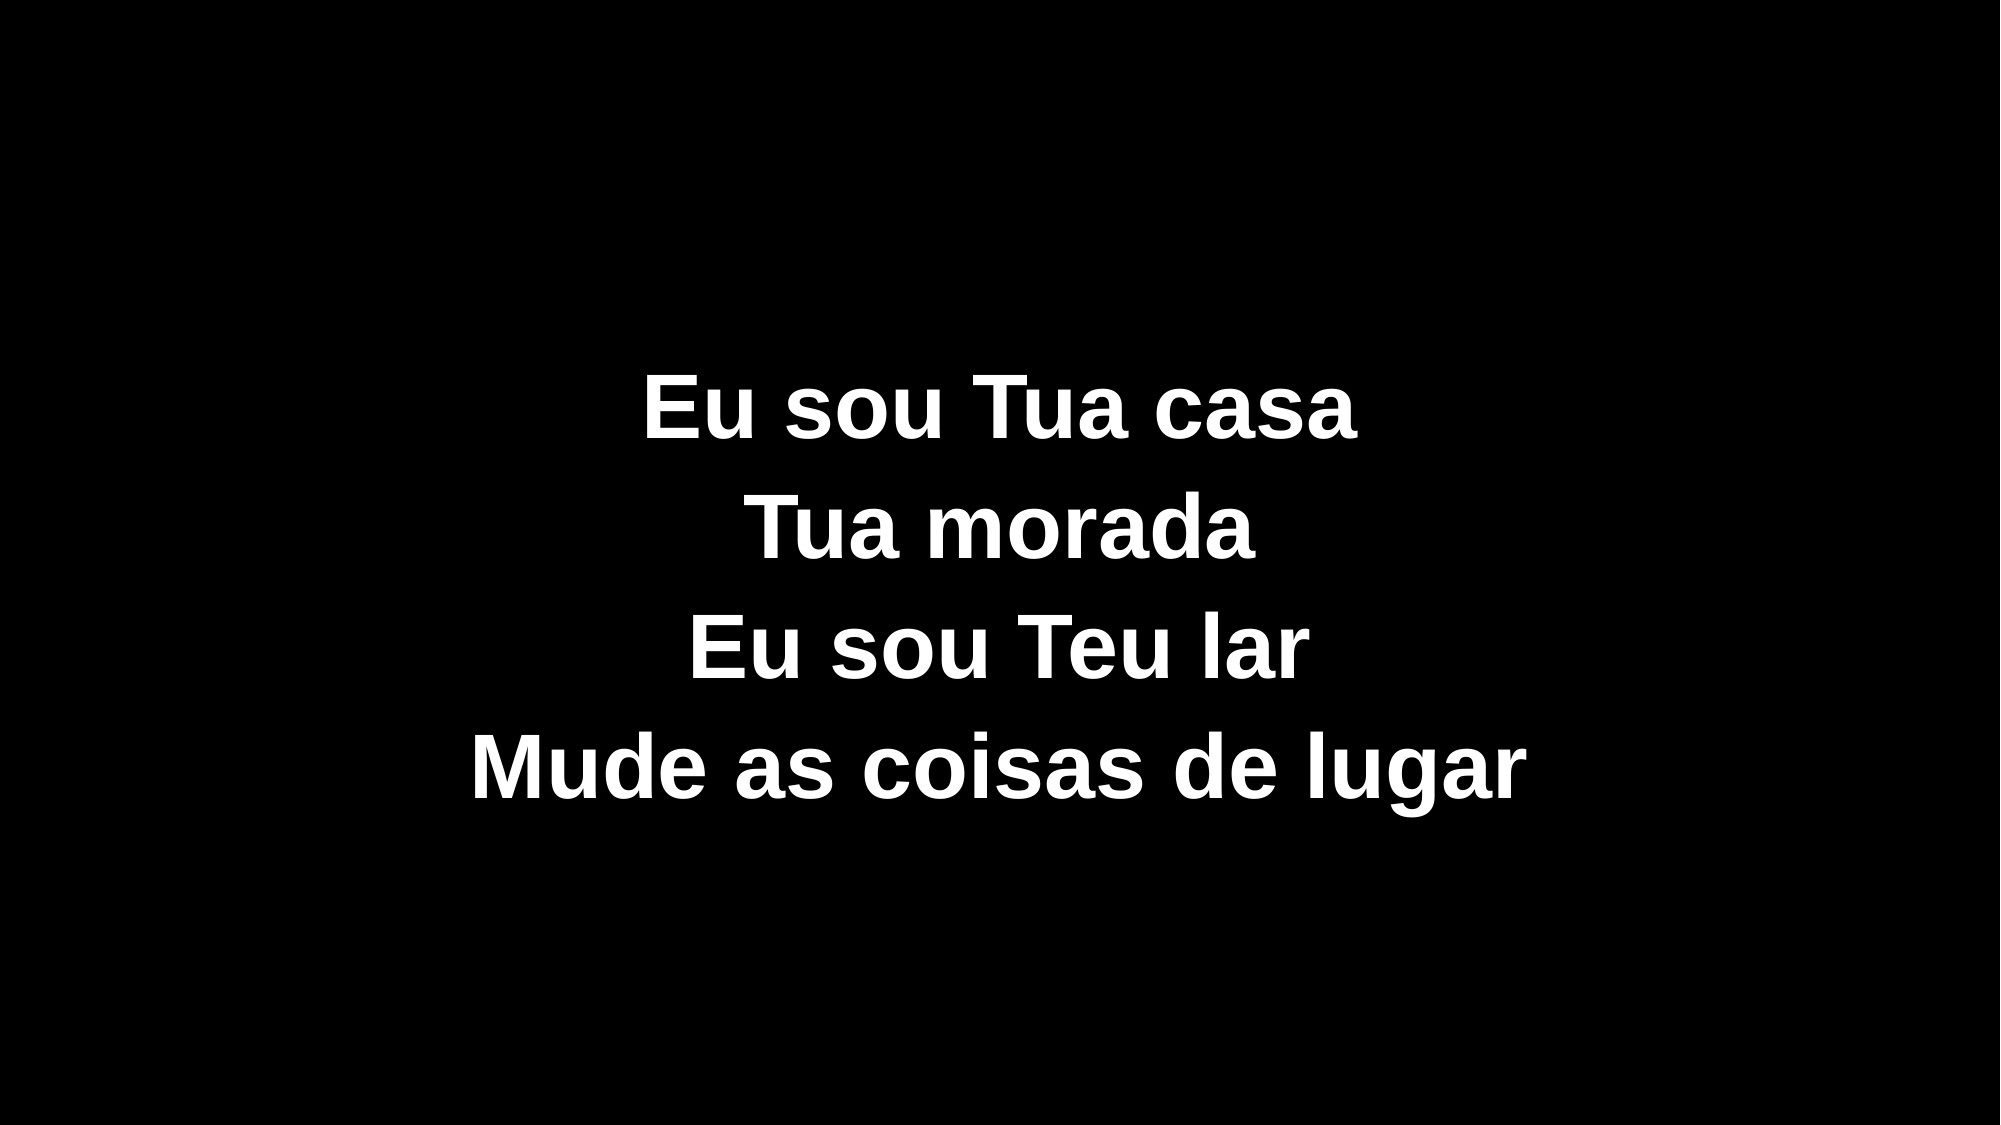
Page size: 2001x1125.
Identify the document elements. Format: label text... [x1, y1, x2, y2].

list Eu sou Tua casa Tua morada Eu sou Teu lar Mude as coisas de lugar [137, 351, 1863, 1056]
